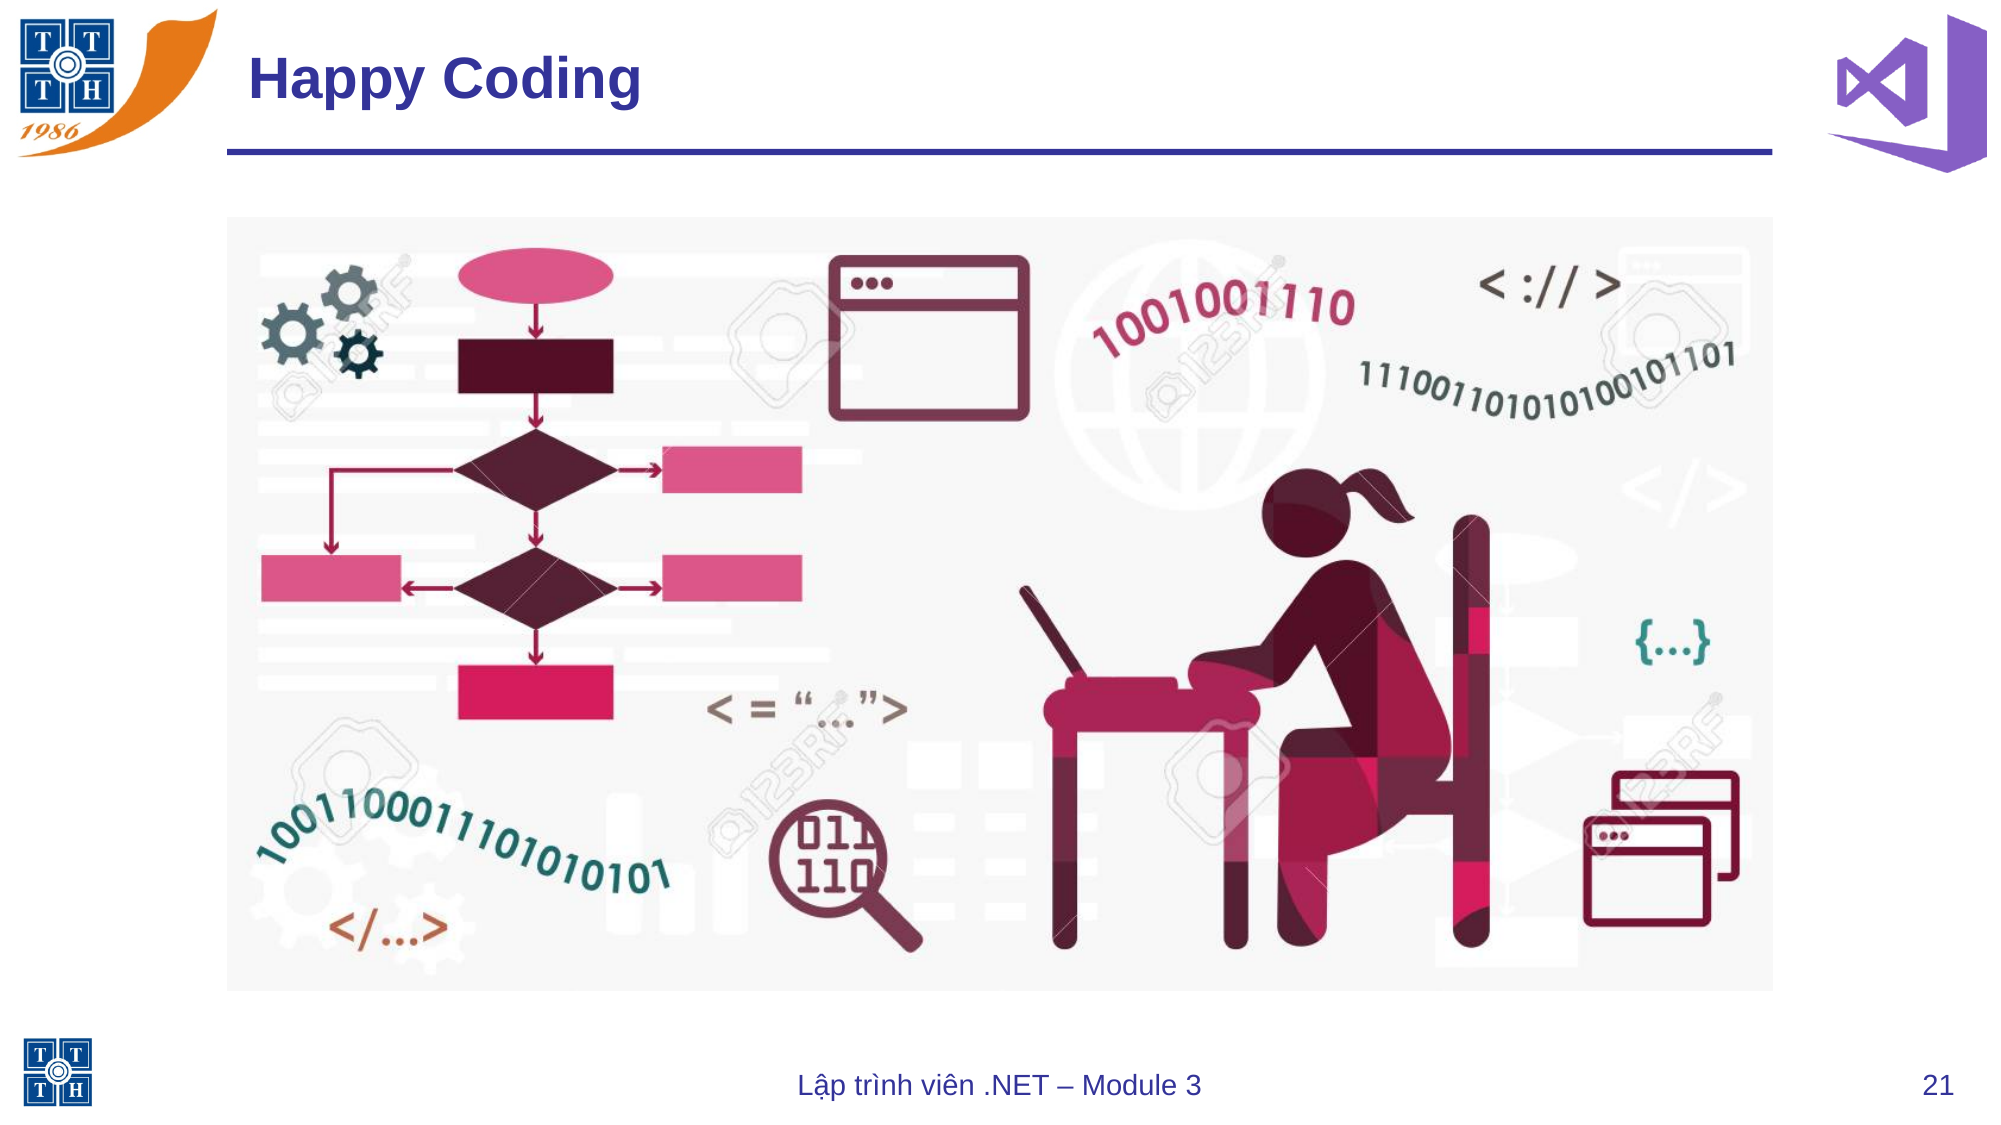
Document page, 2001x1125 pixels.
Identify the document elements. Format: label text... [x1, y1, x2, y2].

picture [16, 7, 219, 158]
picture [1827, 14, 1987, 173]
picture [227, 217, 1773, 991]
title Happy Coding [233, 40, 1796, 126]
picture [23, 1037, 93, 1107]
